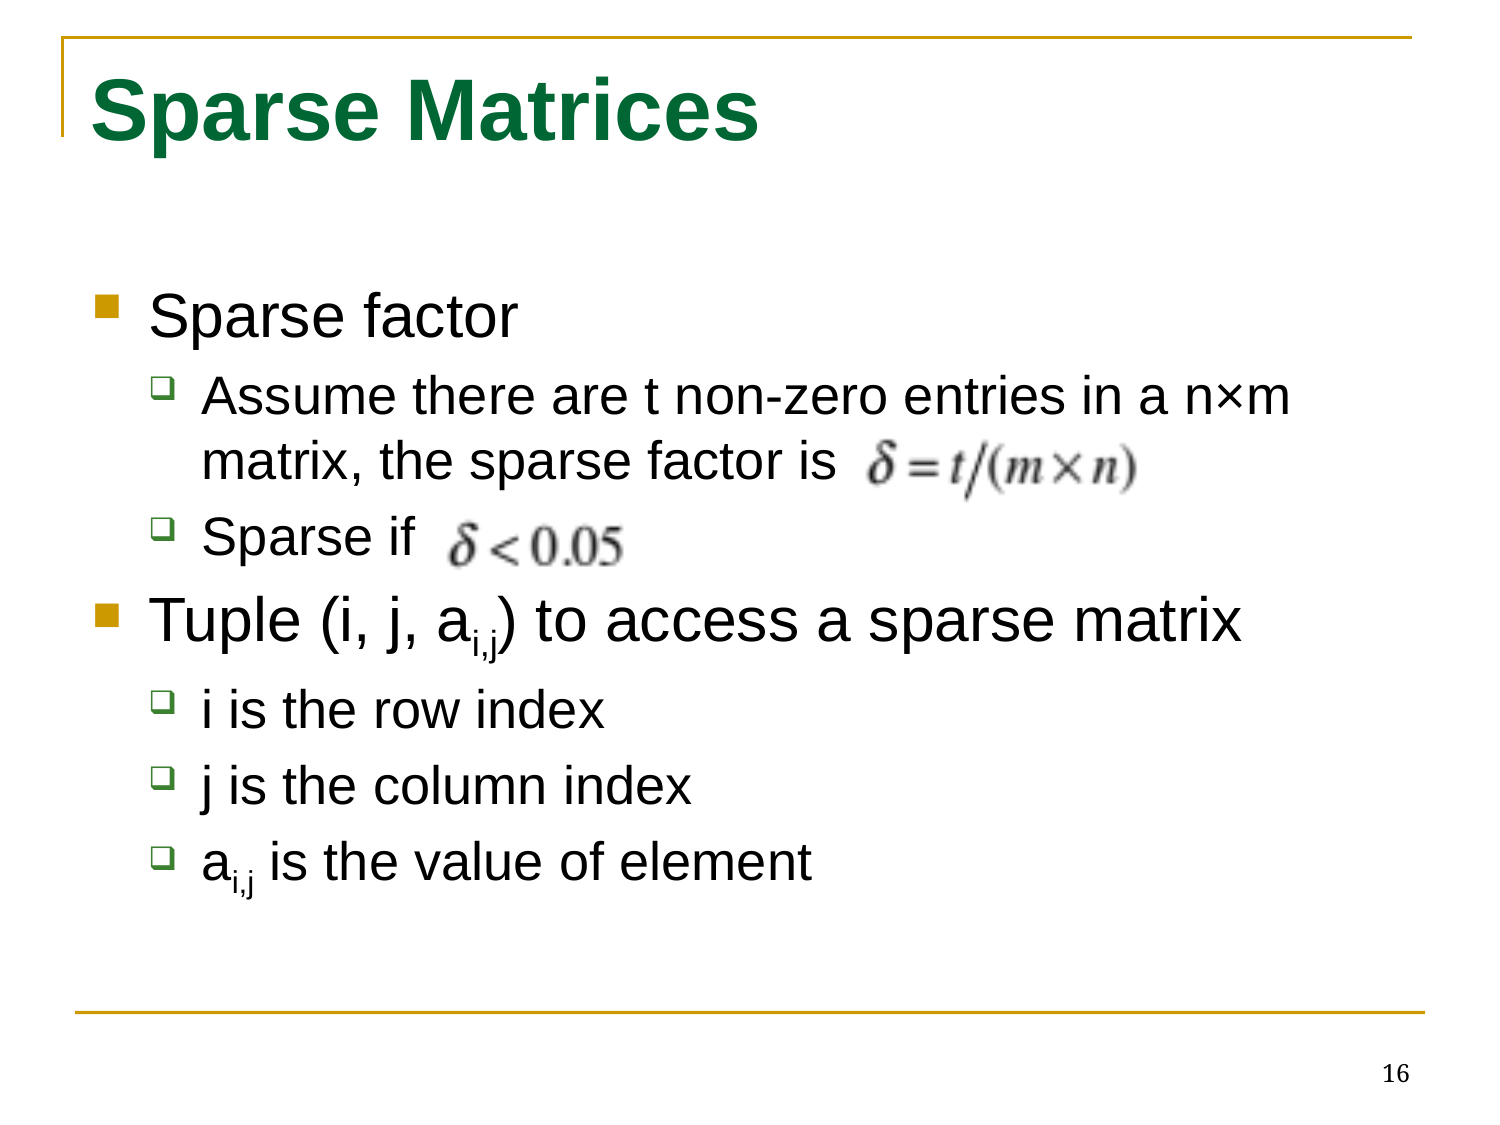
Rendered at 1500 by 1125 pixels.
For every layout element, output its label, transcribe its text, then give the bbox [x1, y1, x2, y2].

list Sparse factor Assume there are t non-zero entries in a n×m matrix, the sparse factor is Sparse if Tuple (i, j, ai,j) to access a sparse matrix i is the row index j is the column index ai,j is the value of element [76, 267, 1427, 1011]
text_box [861, 434, 1140, 504]
slide_number 16 [1074, 1023, 1426, 1100]
title Sparse Matrices [75, 45, 1425, 233]
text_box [442, 513, 628, 575]
